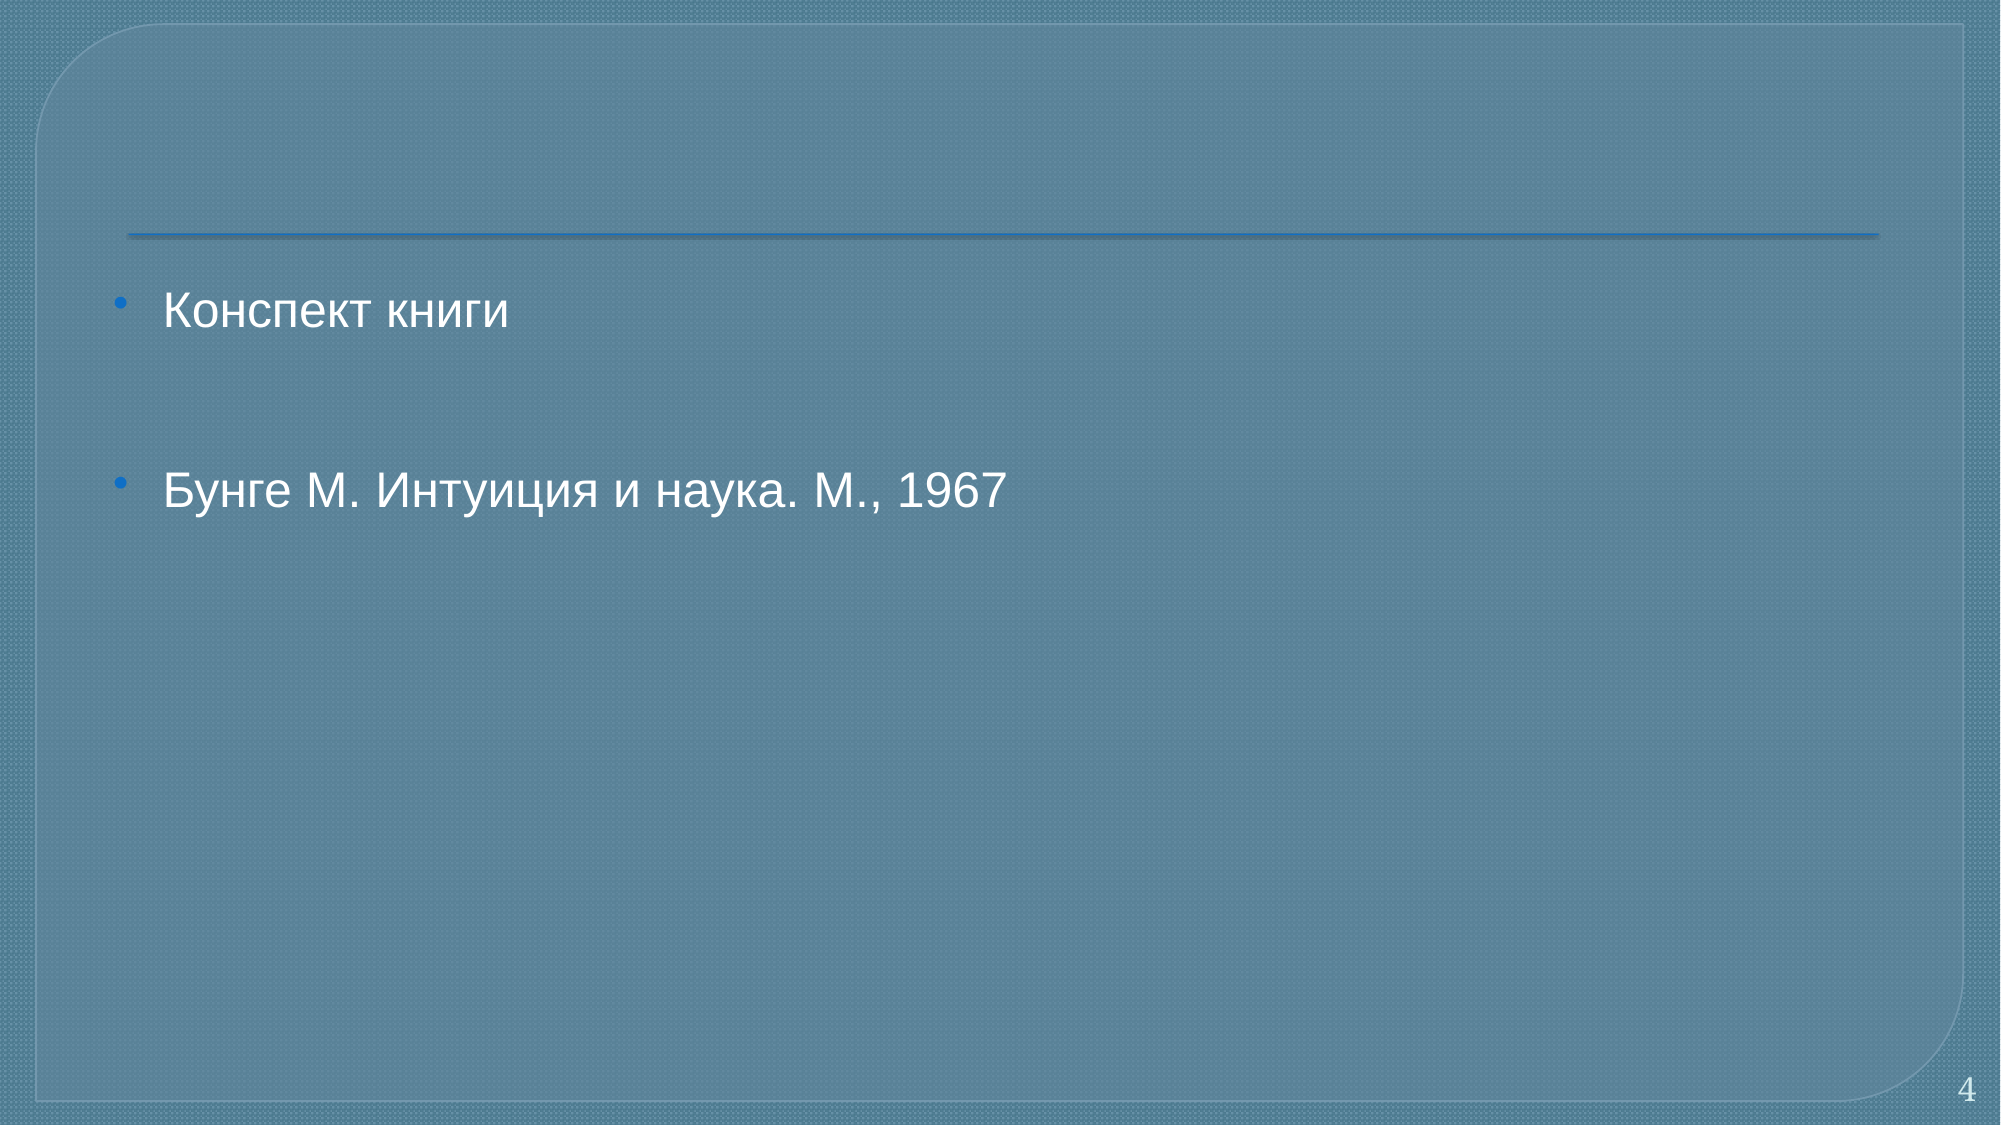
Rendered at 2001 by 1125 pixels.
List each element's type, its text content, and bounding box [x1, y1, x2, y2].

slide_number 4 [1889, 1068, 1992, 1114]
list Конспект книги Бунге М. Интуиция и наука. М., 1967 [99, 270, 1900, 1013]
